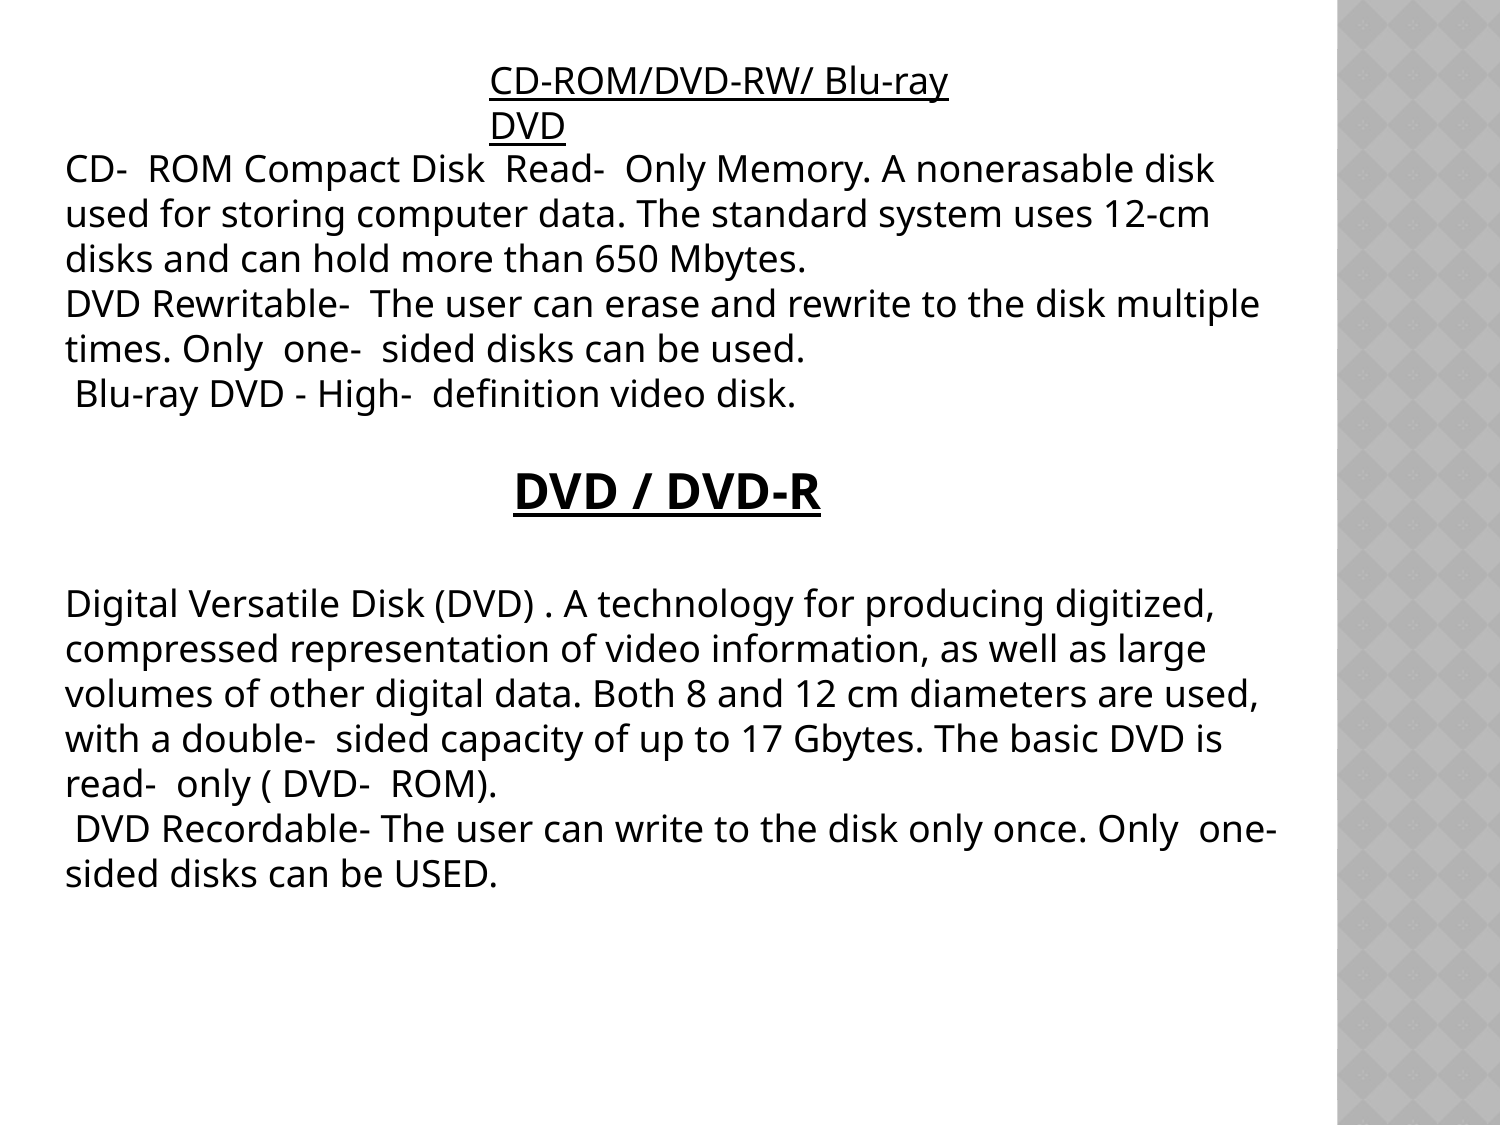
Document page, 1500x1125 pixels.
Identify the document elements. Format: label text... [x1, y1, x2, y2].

text_box CD- ROM Compact Disk Read- Only Memory. A nonerasable disk used for storing computer data. The standard system uses 12-cm disks and can hold more than 650 Mbytes. DVD Rewritable- The user can erase and rewrite to the disk multiple times. Only one- sided disks can be used. Blu-ray DVD - High- definition video disk. DVD / DVD-R Digital Versatile Disk (DVD) . A technology for producing digitized, compressed representation of video information, as well as large volumes of other digital data. Both 8 and 12 cm diameters are used, with a double- sided capacity of up to 17 Gbytes. The basic DVD is read- only ( DVD- ROM). DVD Recordable- The user can write to the disk only once. Only one- sided disks can be USED. [49, 137, 1325, 1098]
text_box CD-ROM/DVD-RW/ Blu-ray DVD [474, 49, 1026, 137]
